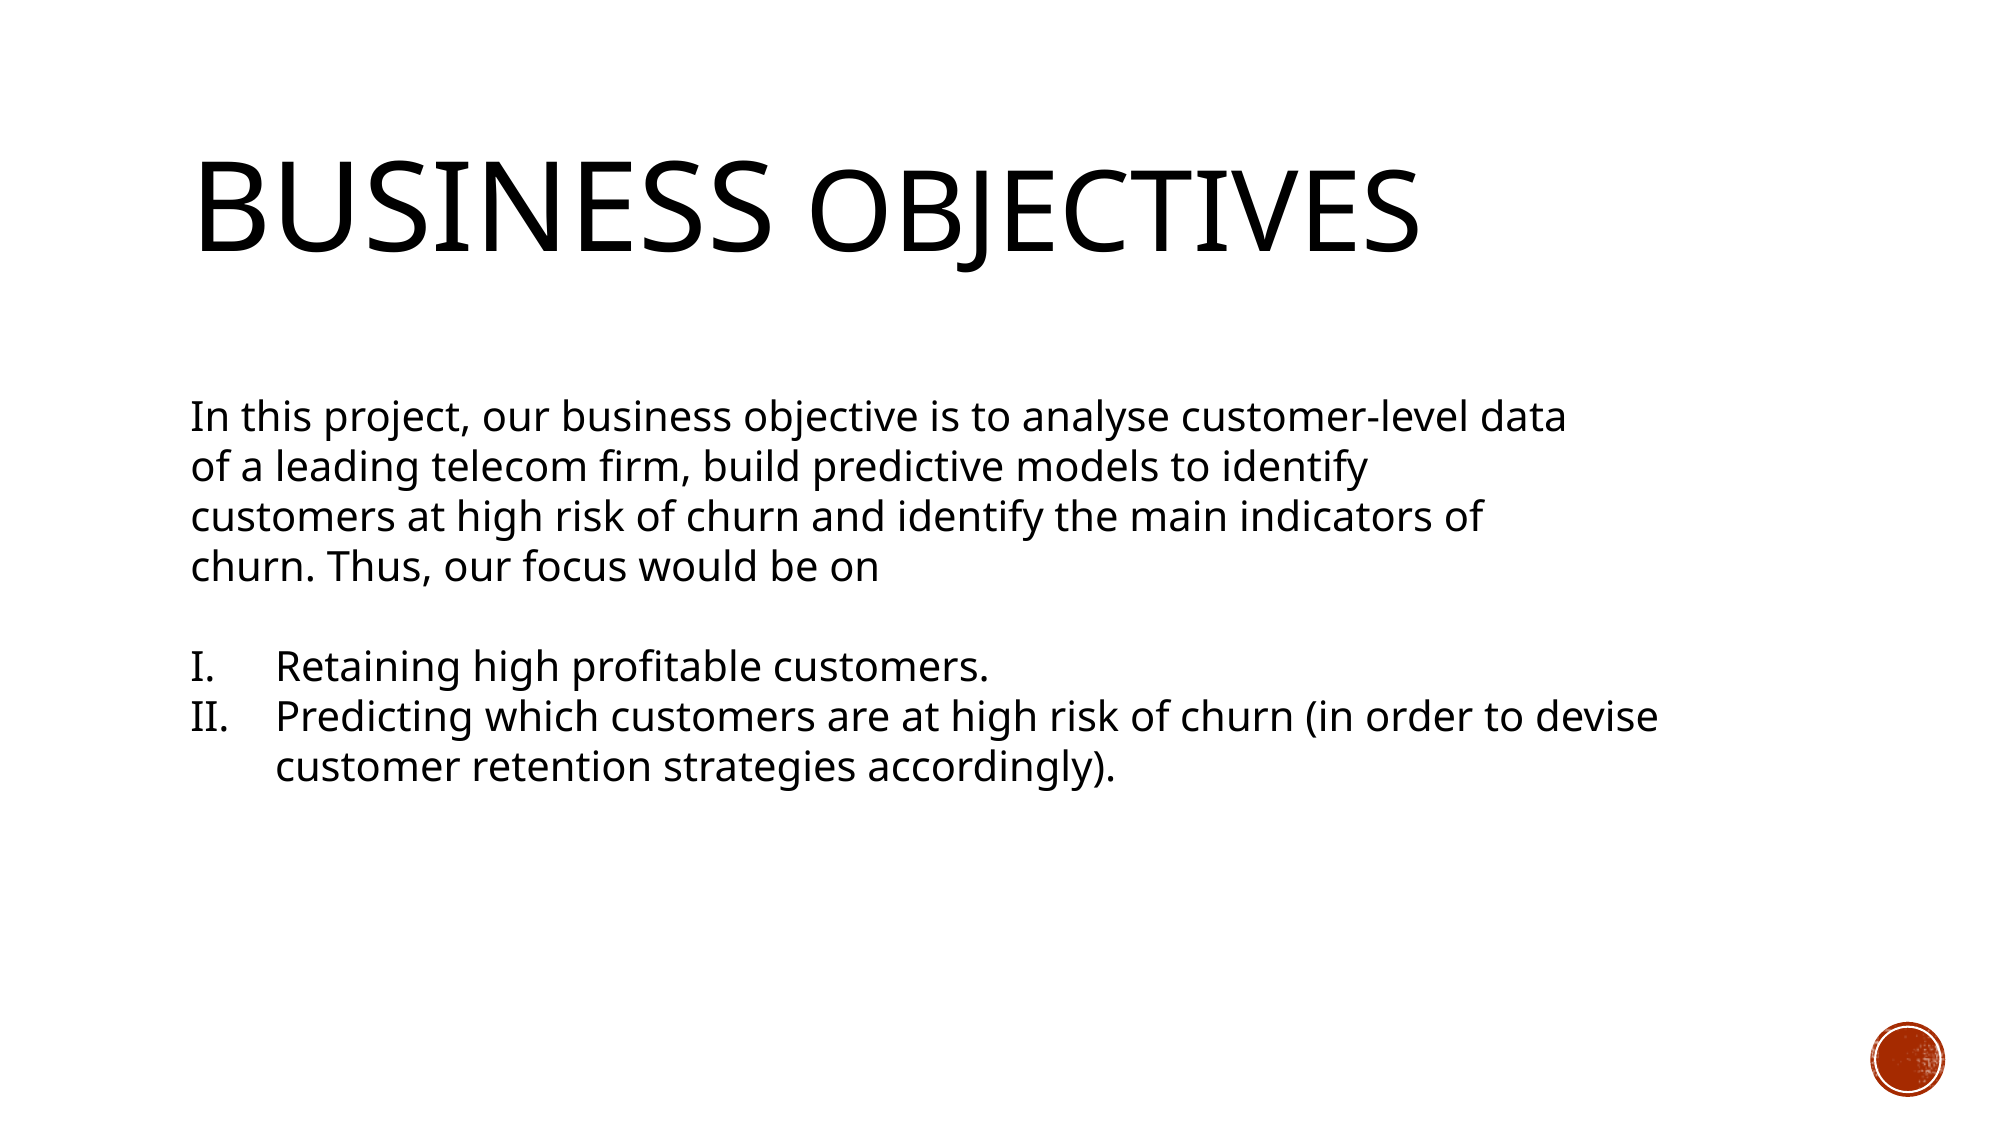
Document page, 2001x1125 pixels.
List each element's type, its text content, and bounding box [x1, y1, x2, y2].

text_box In this project, our business objective is to analyse customer-level data of a leading telecom firm, build predictive models to identify customers at high risk of churn and identify the main indicators of churn. Thus, our focus would be on Retaining high profitable customers. Predicting which customers are at high risk of churn (in order to devise customer retention strategies accordingly). [175, 382, 1784, 798]
title BUSINESS OBJECTIVES [175, 79, 1826, 344]
